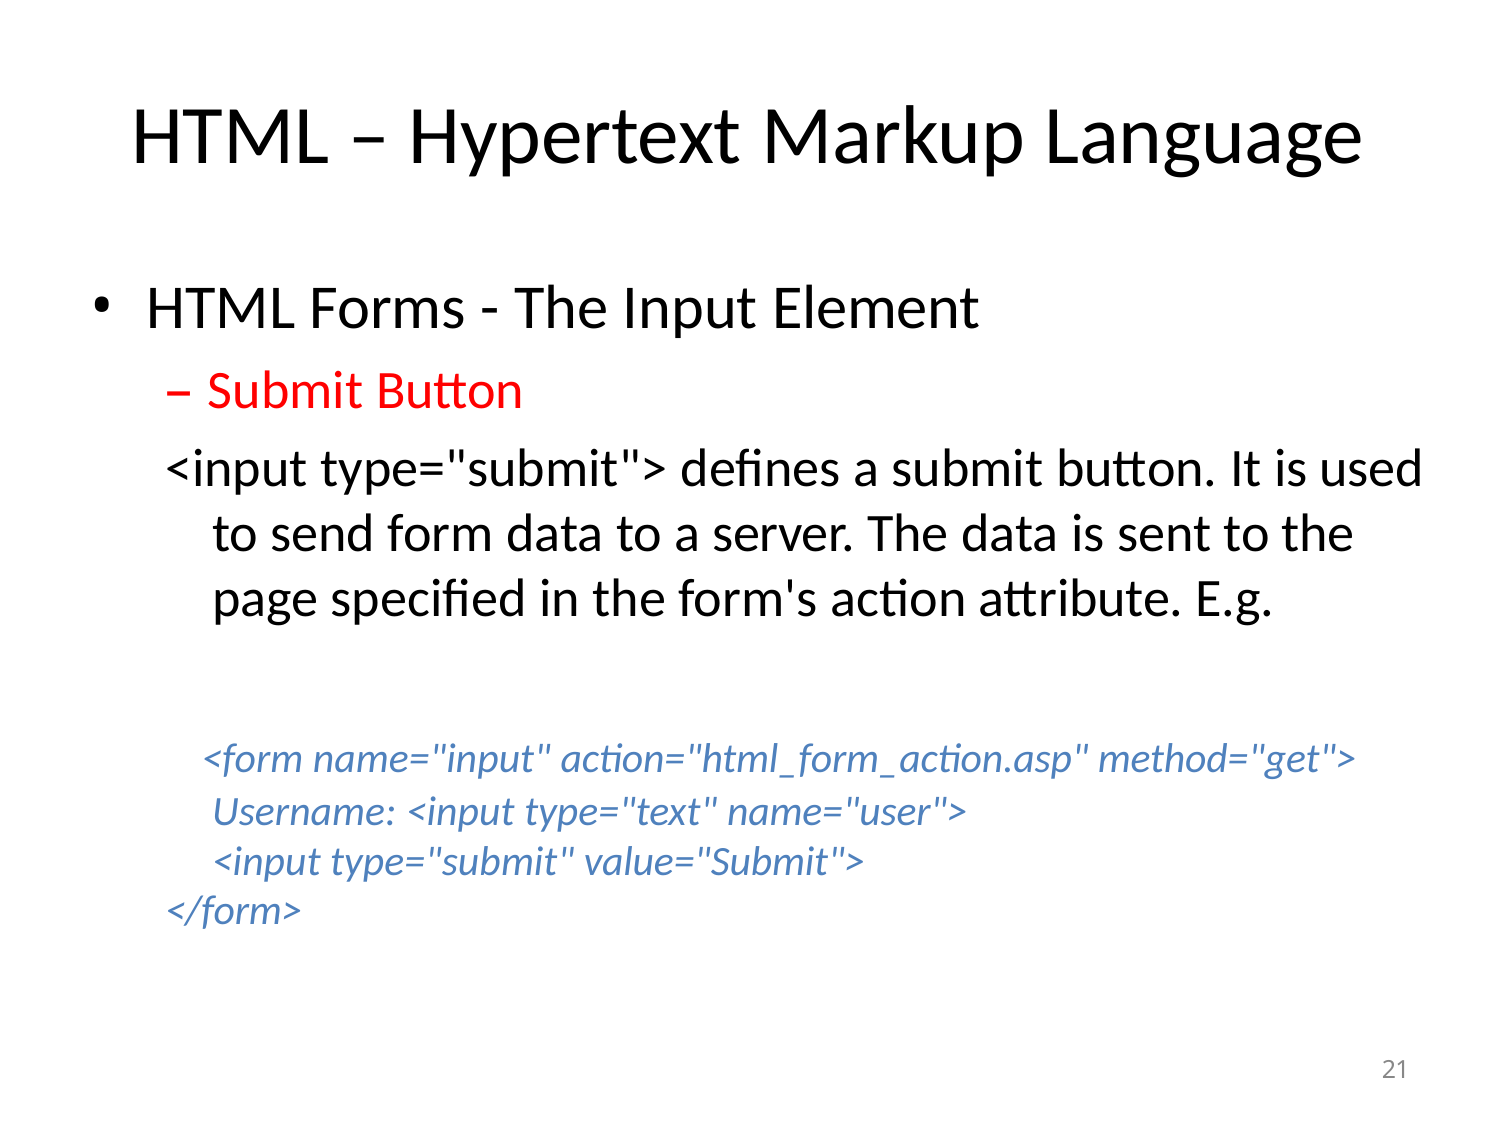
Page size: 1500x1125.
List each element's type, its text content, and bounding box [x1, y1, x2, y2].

text_box HTML Forms - The Input Element – Submit Button <input type="submit"> defines a submit button. It is used to send form data to a server. The data is sent to the page specified in the form's action attribute. E.g. <form name="input" action="html_form_action.asp" method="get"> Username: <input type="text" name="user"> <input type="submit" value="Submit"> </form> [87, 248, 1450, 984]
title HTML – Hypertext Markup Language [129, 78, 1371, 248]
slide_number 21 [1375, 1057, 1419, 1125]
